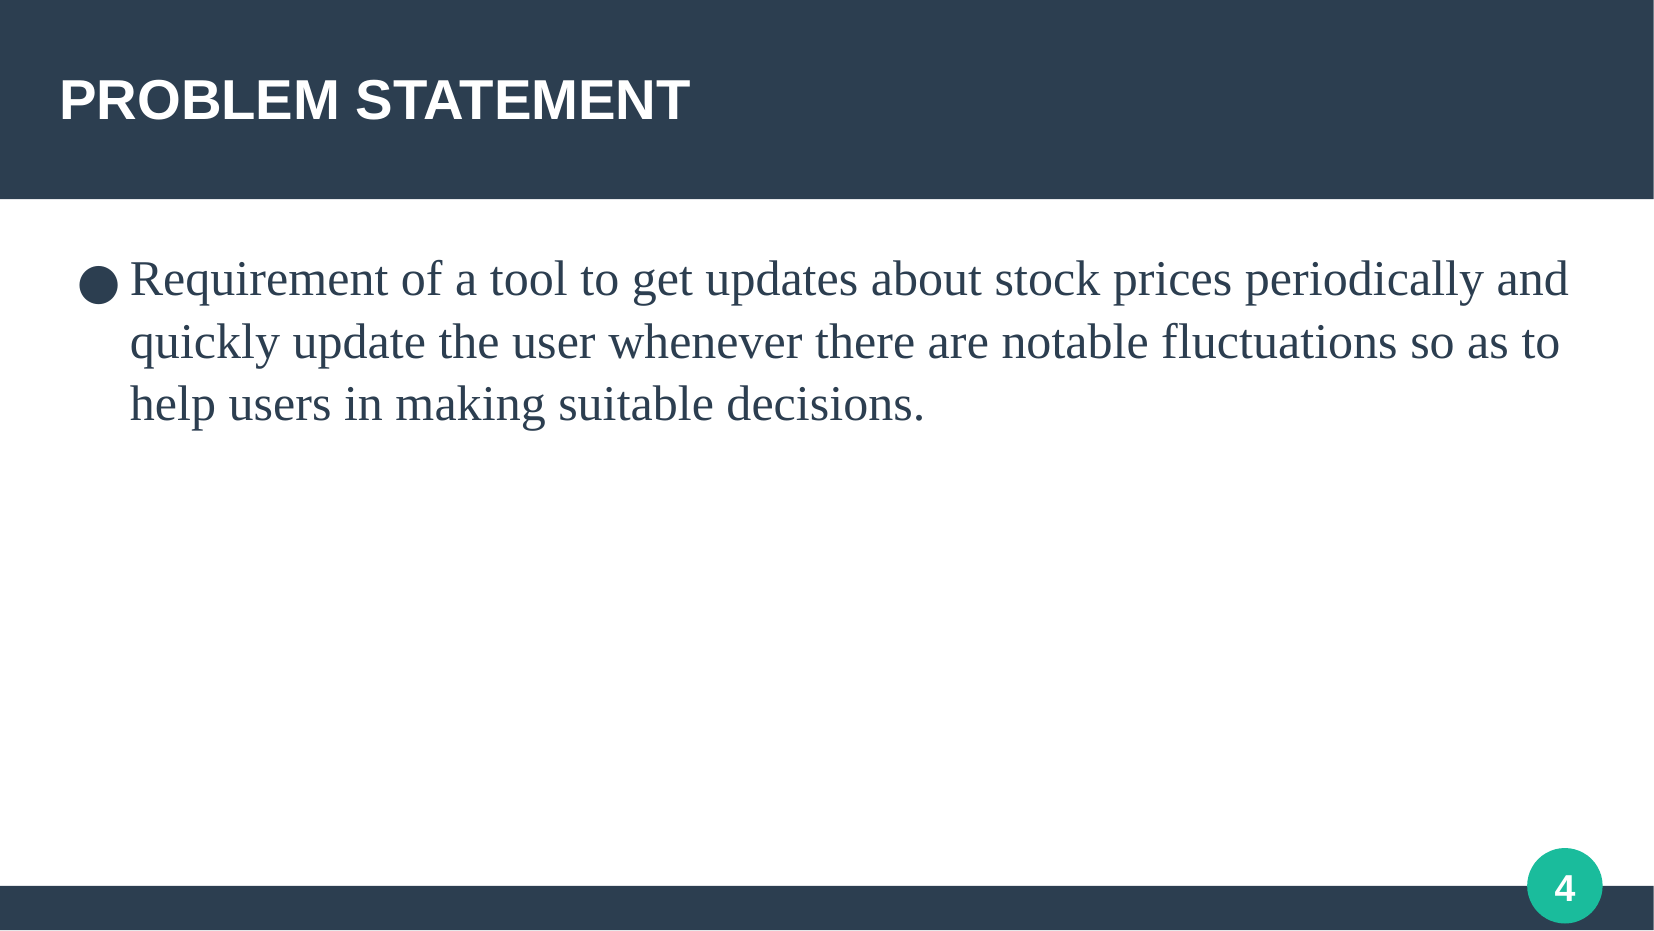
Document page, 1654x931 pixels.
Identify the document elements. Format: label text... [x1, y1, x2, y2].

list Requirement of a tool to get updates about stock prices periodically and quickly update the user whenever there are notable fluctuations so as to help users in making suitable decisions. [59, 243, 1595, 864]
title PROBLEM STATEMENT [59, 36, 1595, 155]
